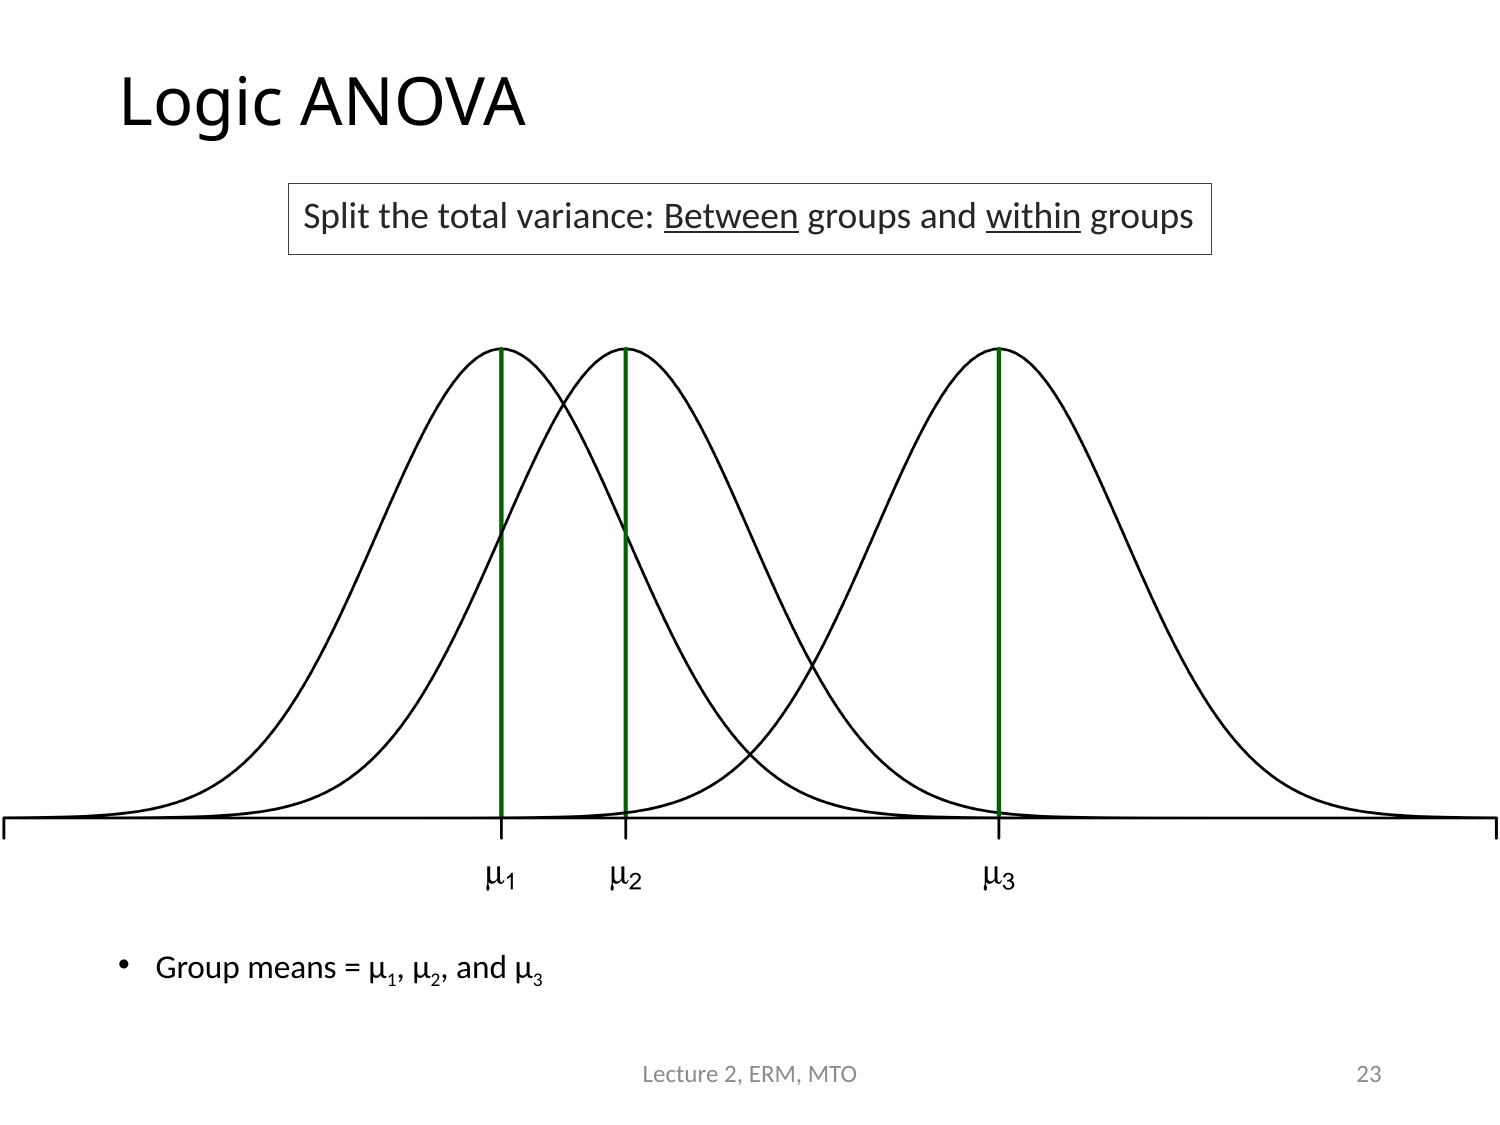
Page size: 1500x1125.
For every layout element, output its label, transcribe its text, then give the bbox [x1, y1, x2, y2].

text_box Split the total variance: Between groups and within groups [288, 183, 1212, 255]
slide_number 23 [1059, 1042, 1397, 1103]
list Group means = µ1, µ2, and µ3 [103, 939, 1397, 976]
picture [0, 266, 1500, 939]
list Group means = µ1, µ2, and µ3 [103, 196, 1397, 266]
footer Lecture 2, ERM, MTO [496, 1042, 1004, 1103]
title Logic ANOVA [103, 59, 1397, 149]
